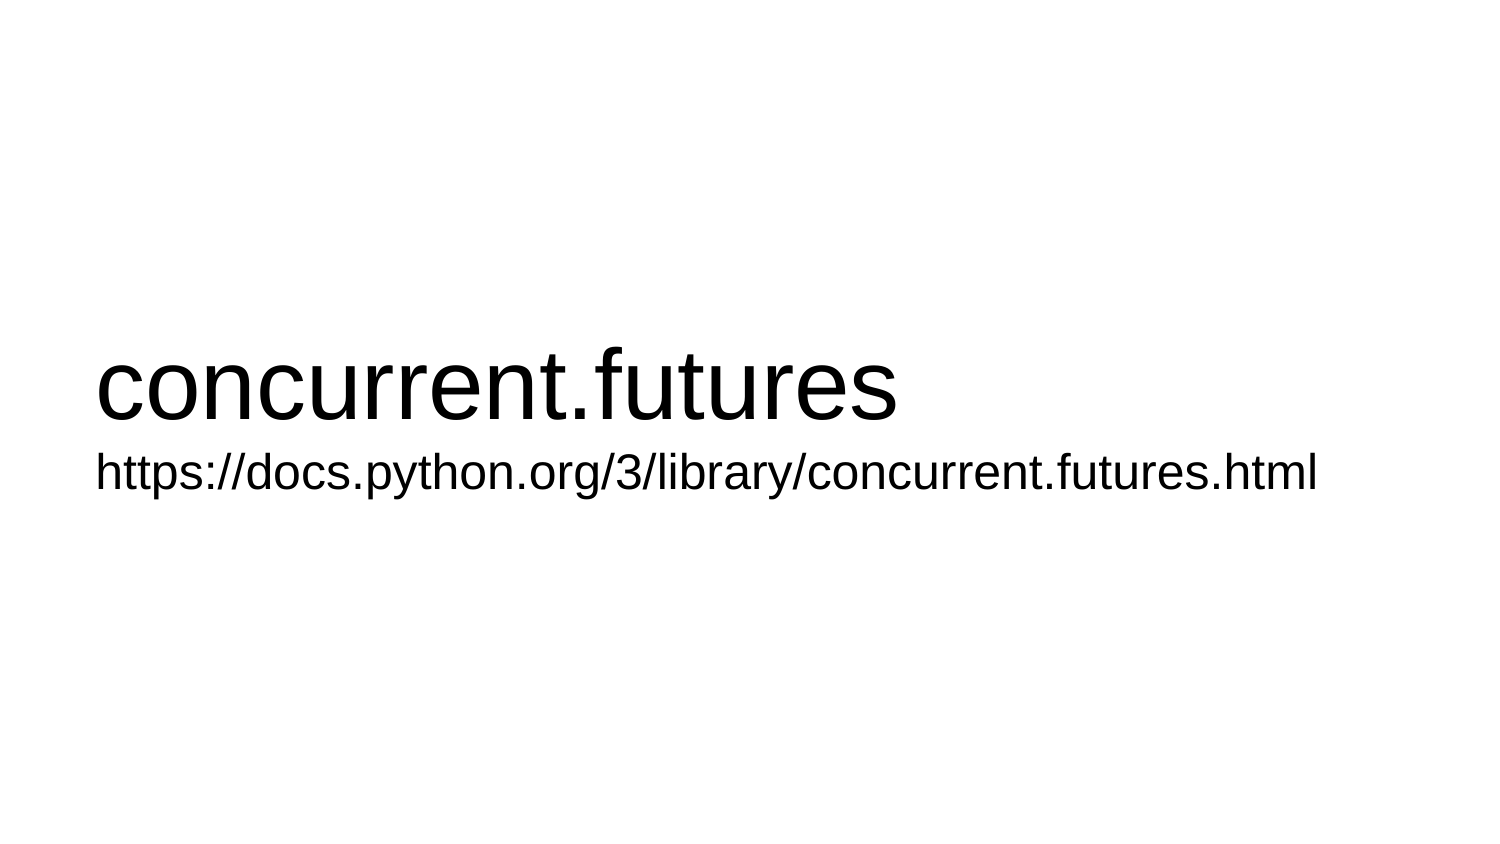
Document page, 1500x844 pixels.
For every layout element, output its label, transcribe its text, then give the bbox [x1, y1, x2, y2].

title concurrent.futures https://docs.python.org/3/library/concurrent.futures.html [80, 73, 1403, 745]
